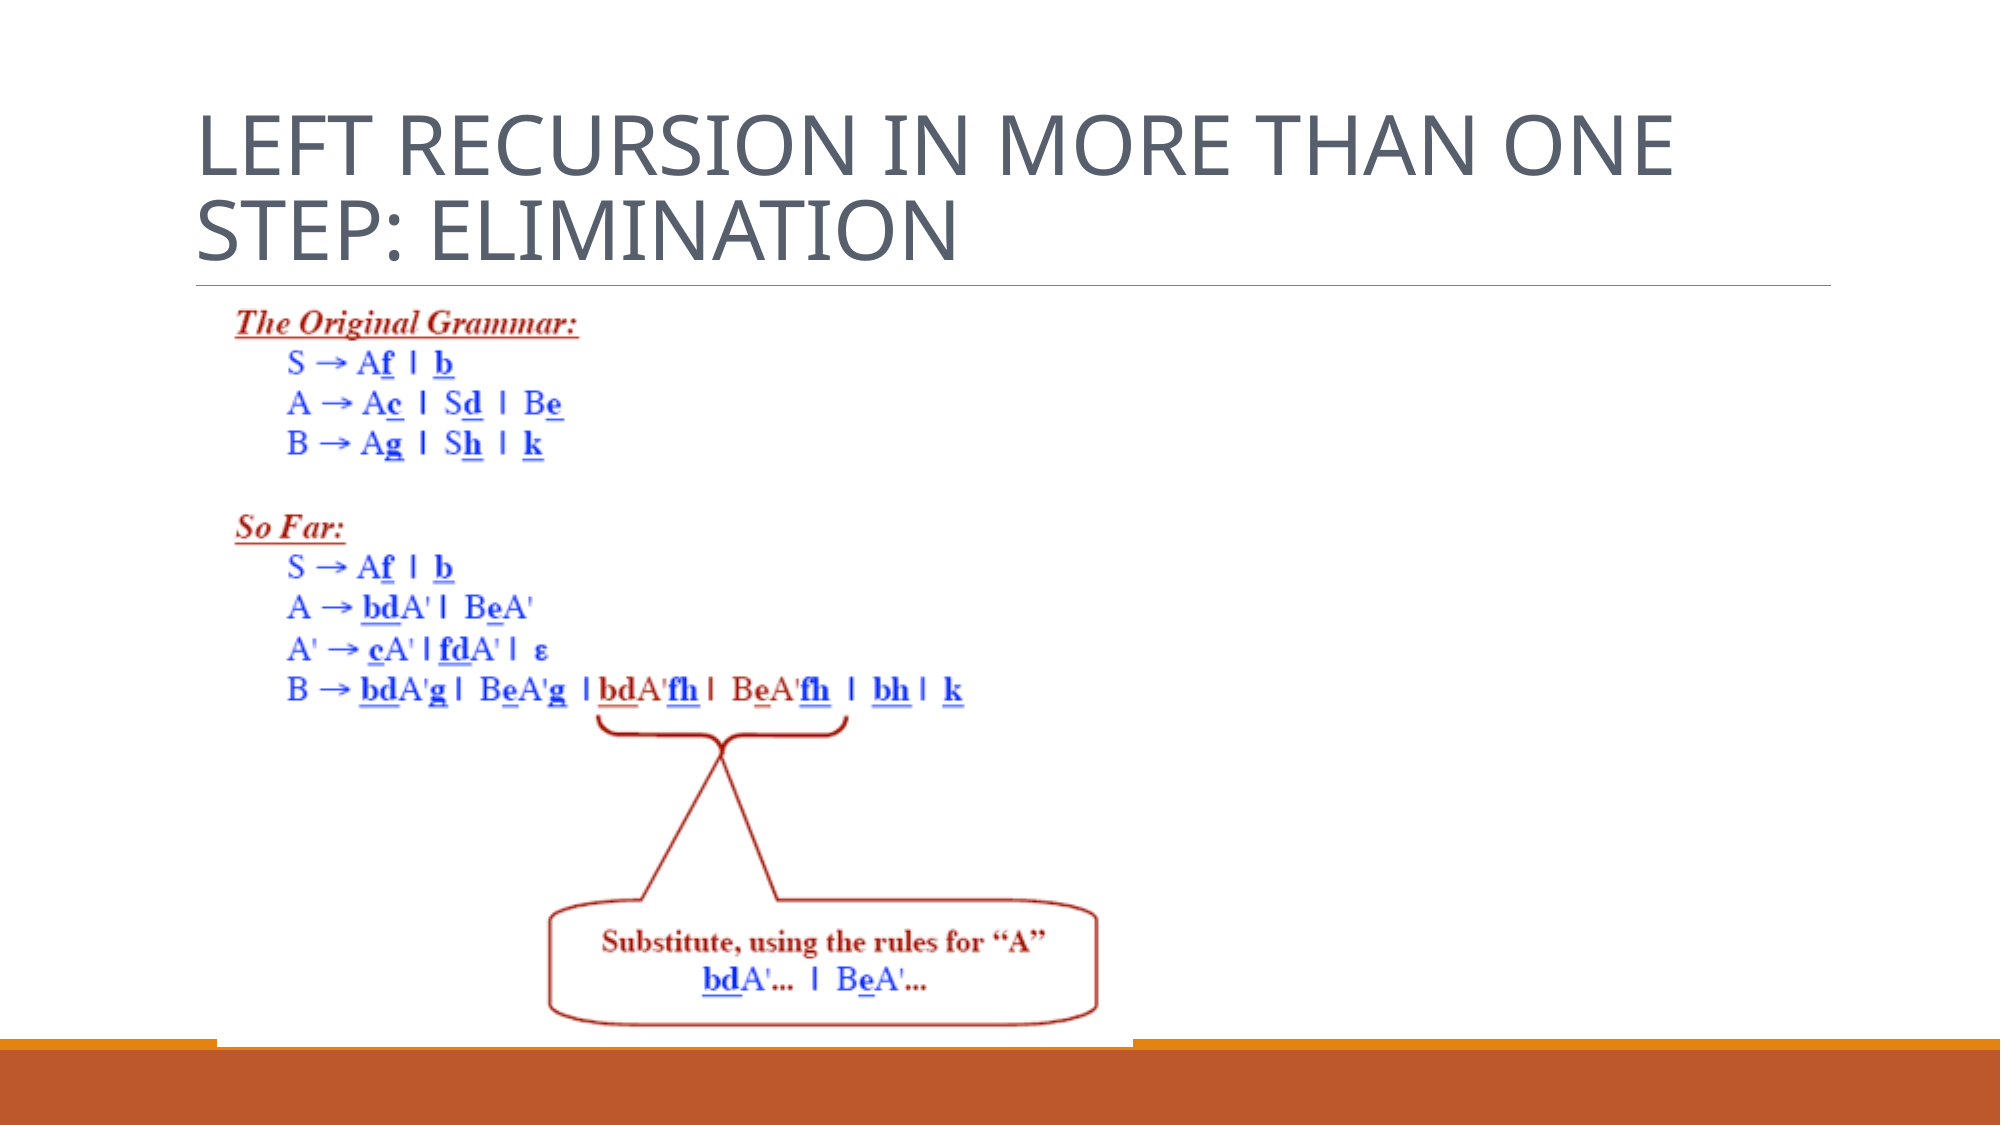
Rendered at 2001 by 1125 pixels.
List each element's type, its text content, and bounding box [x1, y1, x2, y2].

picture [217, 300, 1134, 1047]
title Left Recursion in More Than One Step: Elimination [180, 47, 1830, 285]
